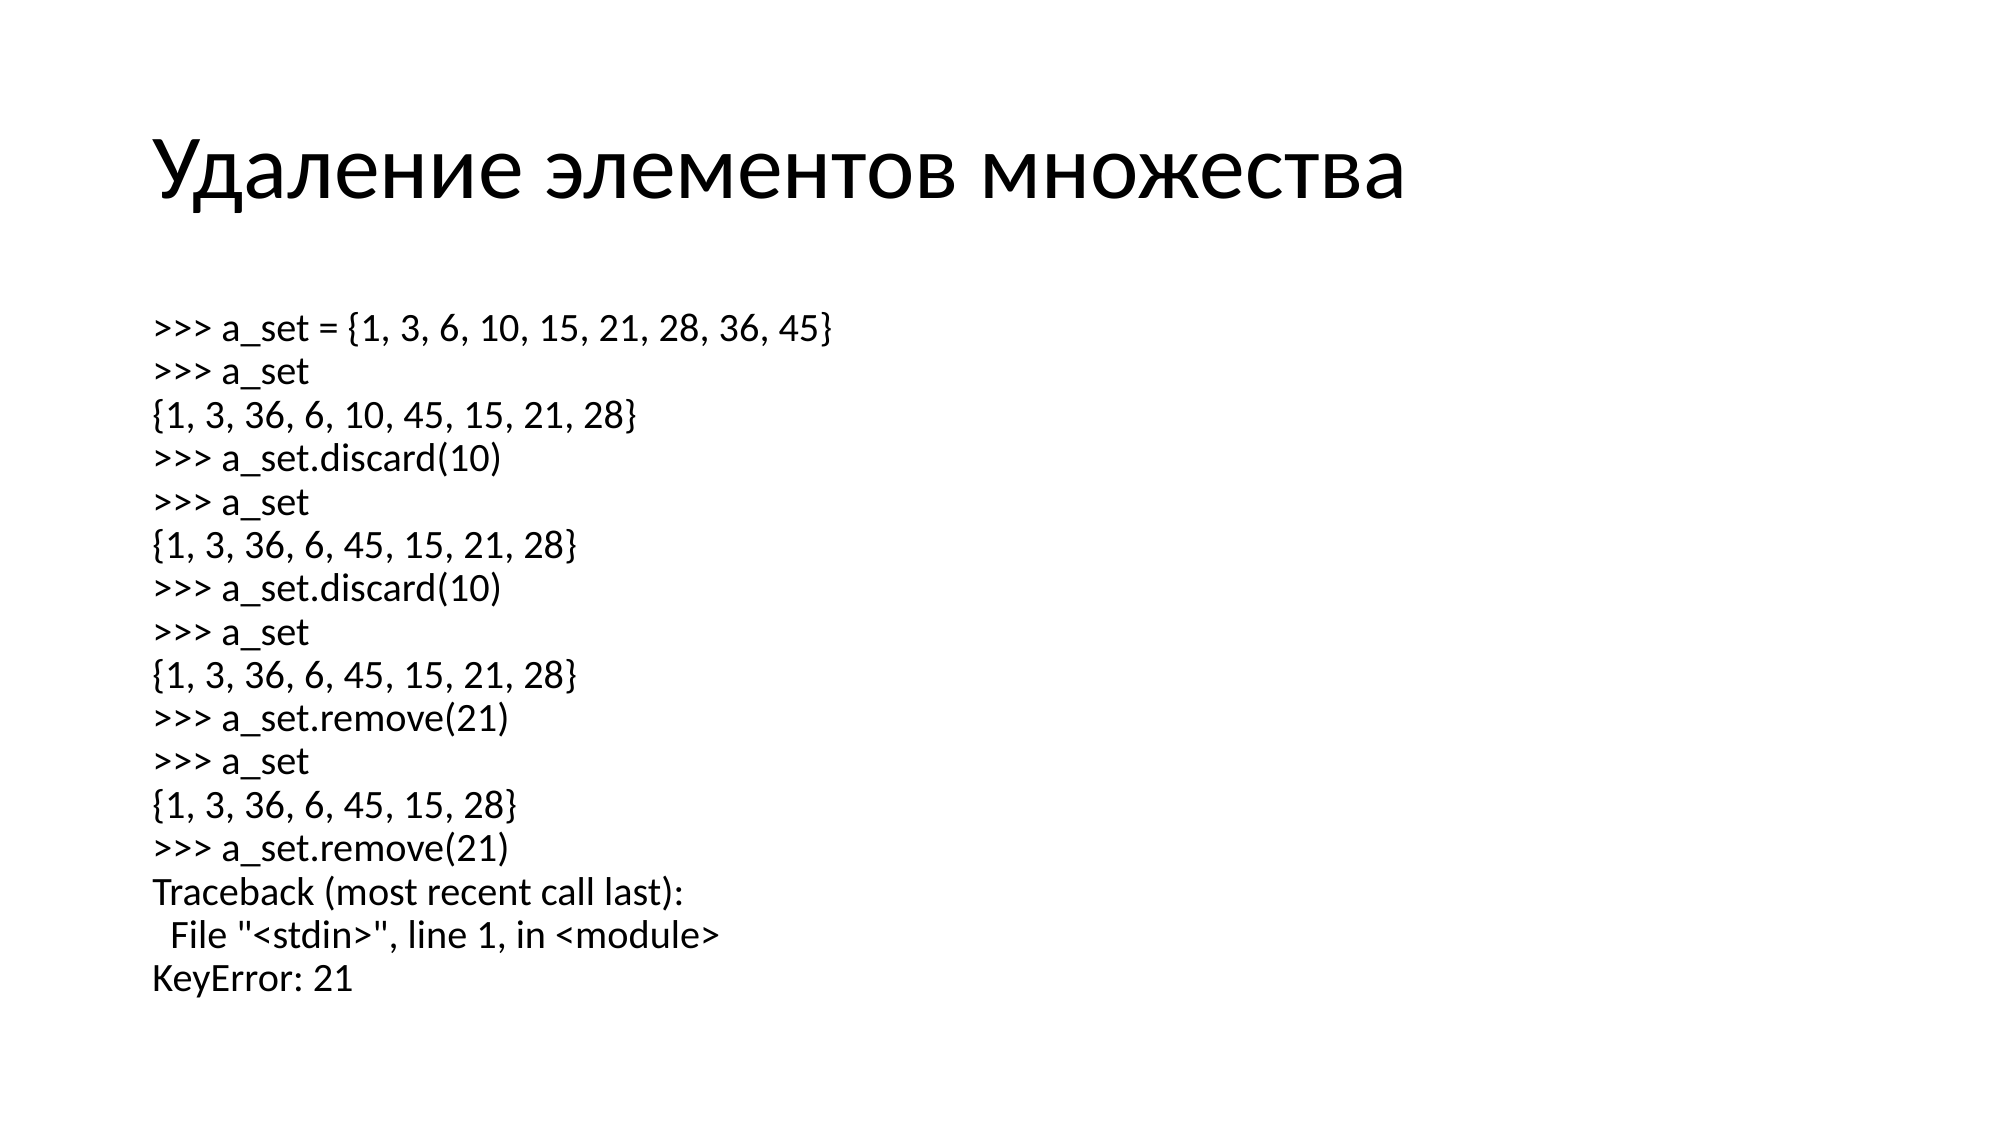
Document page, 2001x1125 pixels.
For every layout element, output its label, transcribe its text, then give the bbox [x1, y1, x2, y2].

list >>> a_set = {1, 3, 6, 10, 15, 21, 28, 36, 45} >>> a_set {1, 3, 36, 6, 10, 45, 15, 21, 28} >>> a_set.discard(10) >>> a_set {1, 3, 36, 6, 45, 15, 21, 28} >>> a_set.discard(10) >>> a_set {1, 3, 36, 6, 45, 15, 21, 28} >>> a_set.remove(21) >>> a_set {1, 3, 36, 6, 45, 15, 28} >>> a_set.remove(21) Traceback (most recent call last): File "<stdin>", line 1, in <module> KeyError: 21 [137, 299, 1741, 1014]
title Удаление элементов множества [137, 59, 1863, 278]
